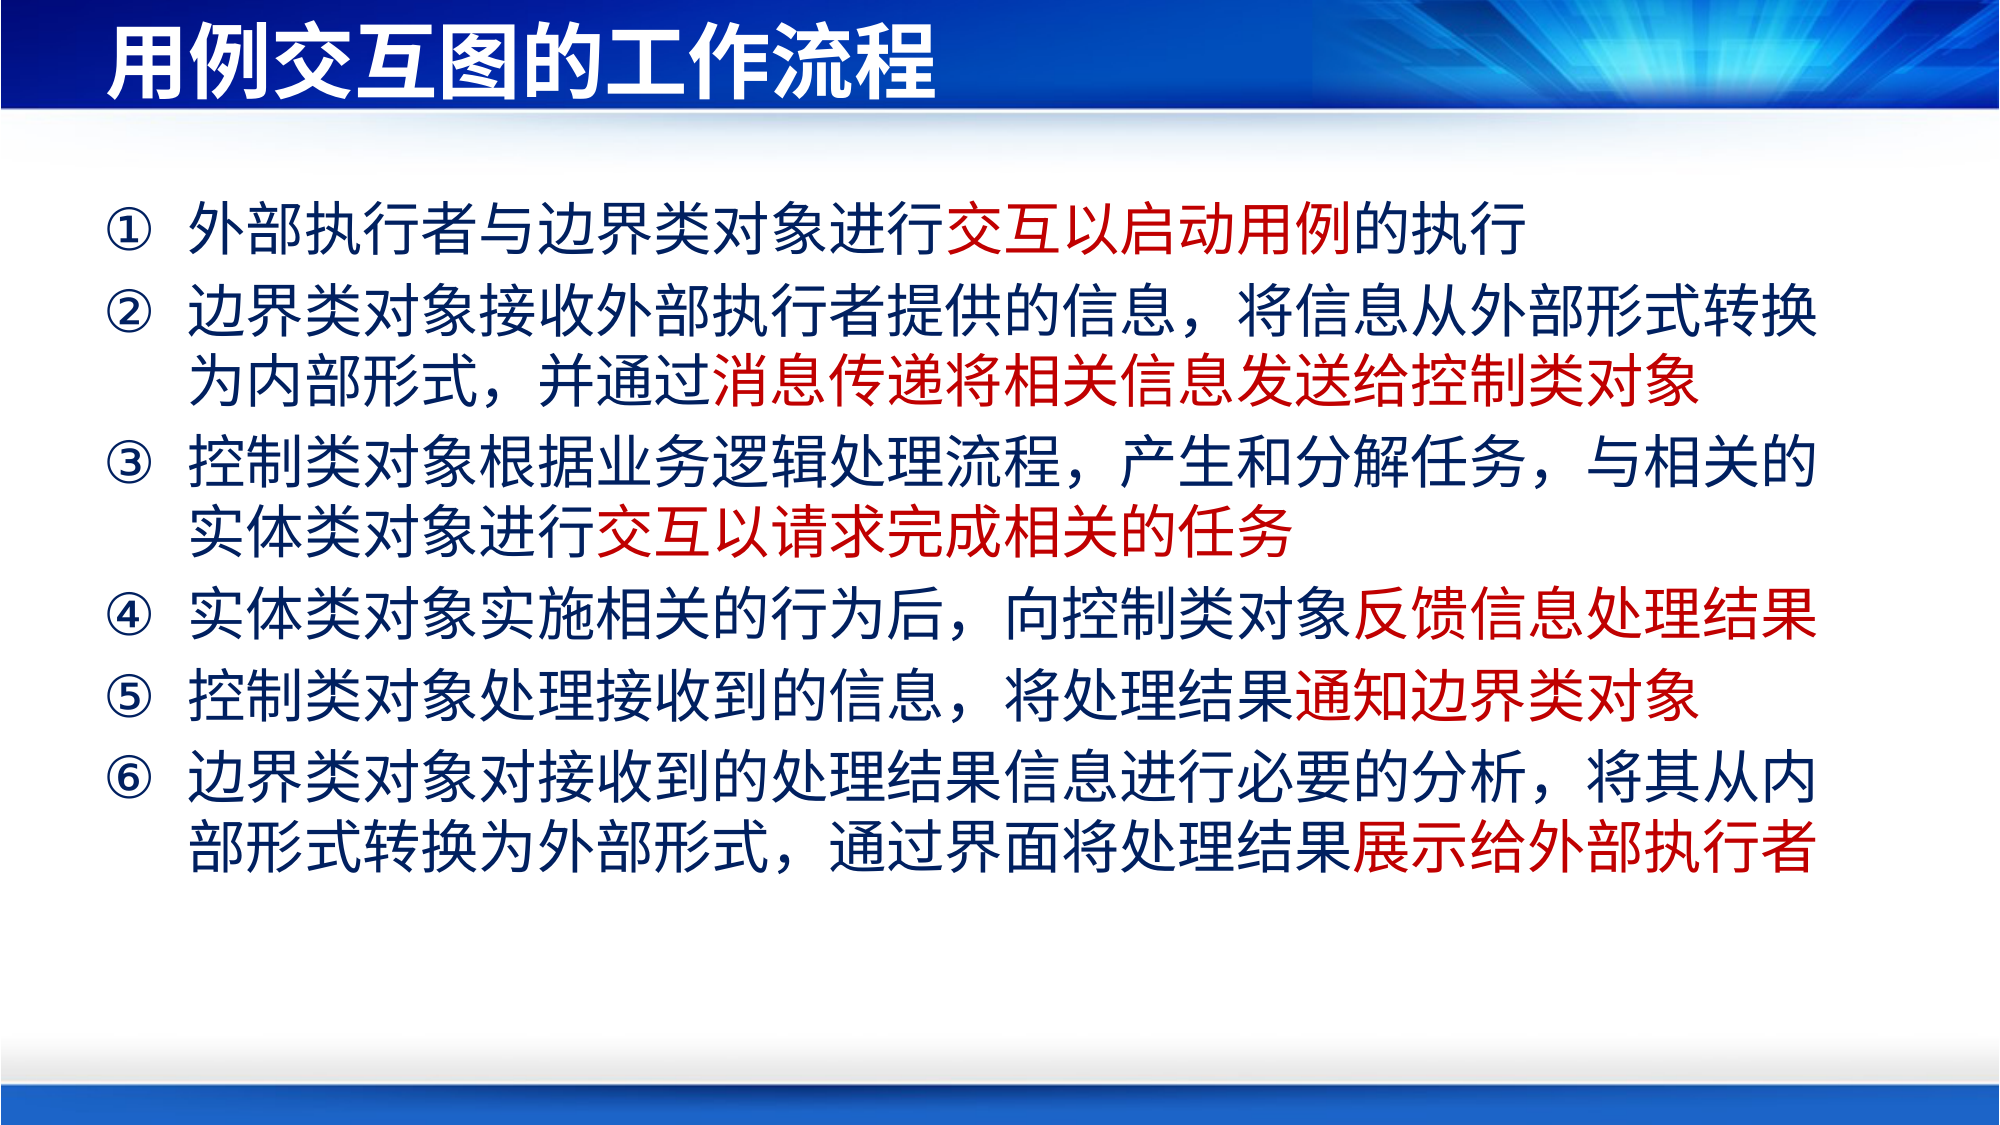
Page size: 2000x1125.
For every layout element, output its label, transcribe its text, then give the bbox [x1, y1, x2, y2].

list 外部执行者与边界类对象进行交互以启动用例的执行 边界类对象接收外部执行者提供的信息，将信息从外部形式转换为内部形式，并通过消息传递将相关信息发送给控制类对象 控制类对象根据业务逻辑处理流程，产生和分解任务，与相关的实体类对象进行交互以请求完成相关的任务 实体类对象实施相关的行为后，向控制类对象反馈信息处理结果 控制类对象处理接收到的信息，将处理结果通知边界类对象 边界类对象对接收到的处理结果信息进行必要的分析，将其从内部形式转换为外部形式，通过界面将处理结果展示给外部执行者 [88, 184, 1880, 1012]
title 用例交互图的工作流程 [90, 1, 1880, 118]
picture [1, 0, 1999, 1125]
